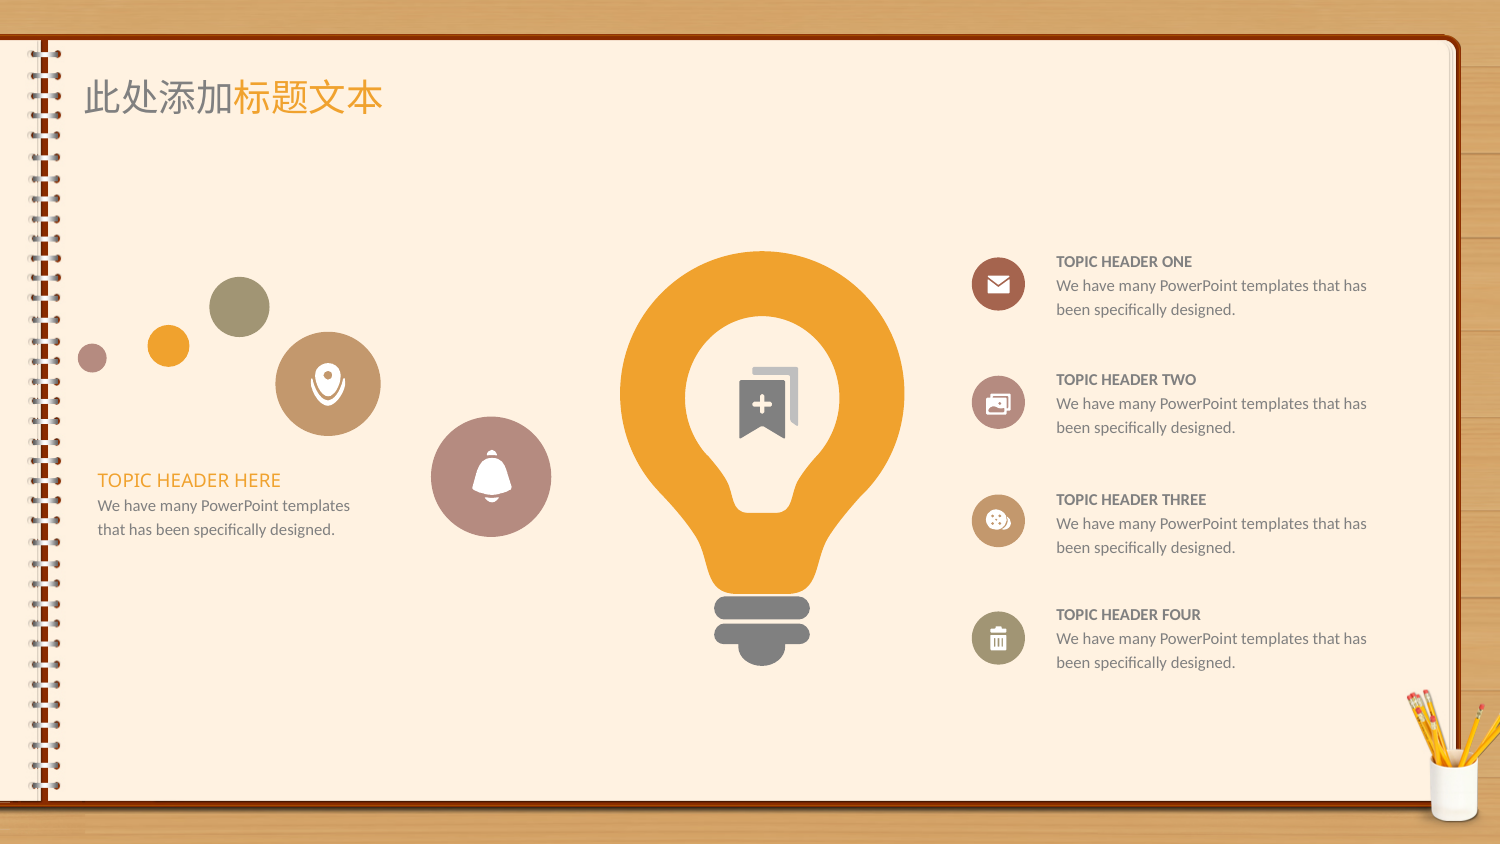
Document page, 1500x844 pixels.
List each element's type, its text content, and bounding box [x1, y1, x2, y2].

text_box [987, 275, 1010, 294]
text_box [990, 626, 1007, 651]
text_box 此处添加标题文本 [83, 74, 438, 120]
text_box [986, 393, 1011, 415]
text_box [971, 611, 1025, 665]
text_box [275, 331, 381, 436]
text_box [971, 494, 1025, 548]
text_box [147, 324, 190, 367]
text_box TOPIC HEADER FOUR We have many PowerPoint templates that has been specifically designed. [1056, 600, 1388, 673]
text_box TOPIC HEADER ONE We have many PowerPoint templates that has been specifically designed. [1056, 247, 1388, 319]
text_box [619, 250, 905, 667]
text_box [471, 449, 512, 503]
text_box [971, 375, 1025, 429]
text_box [985, 509, 1012, 530]
text_box TOPIC HEADER HERE We have many PowerPoint templates that has been specifically designed. [97, 463, 382, 539]
picture [0, 0, 1500, 844]
text_box TOPIC HEADER THREE We have many PowerPoint templates that has been specifically designed. [1056, 484, 1388, 557]
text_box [310, 362, 346, 406]
text_box [77, 343, 107, 373]
text_box [971, 257, 1025, 311]
text_box [209, 276, 270, 338]
text_box TOPIC HEADER TWO We have many PowerPoint templates that has been specifically designed. [1056, 364, 1388, 437]
text_box [430, 416, 552, 537]
